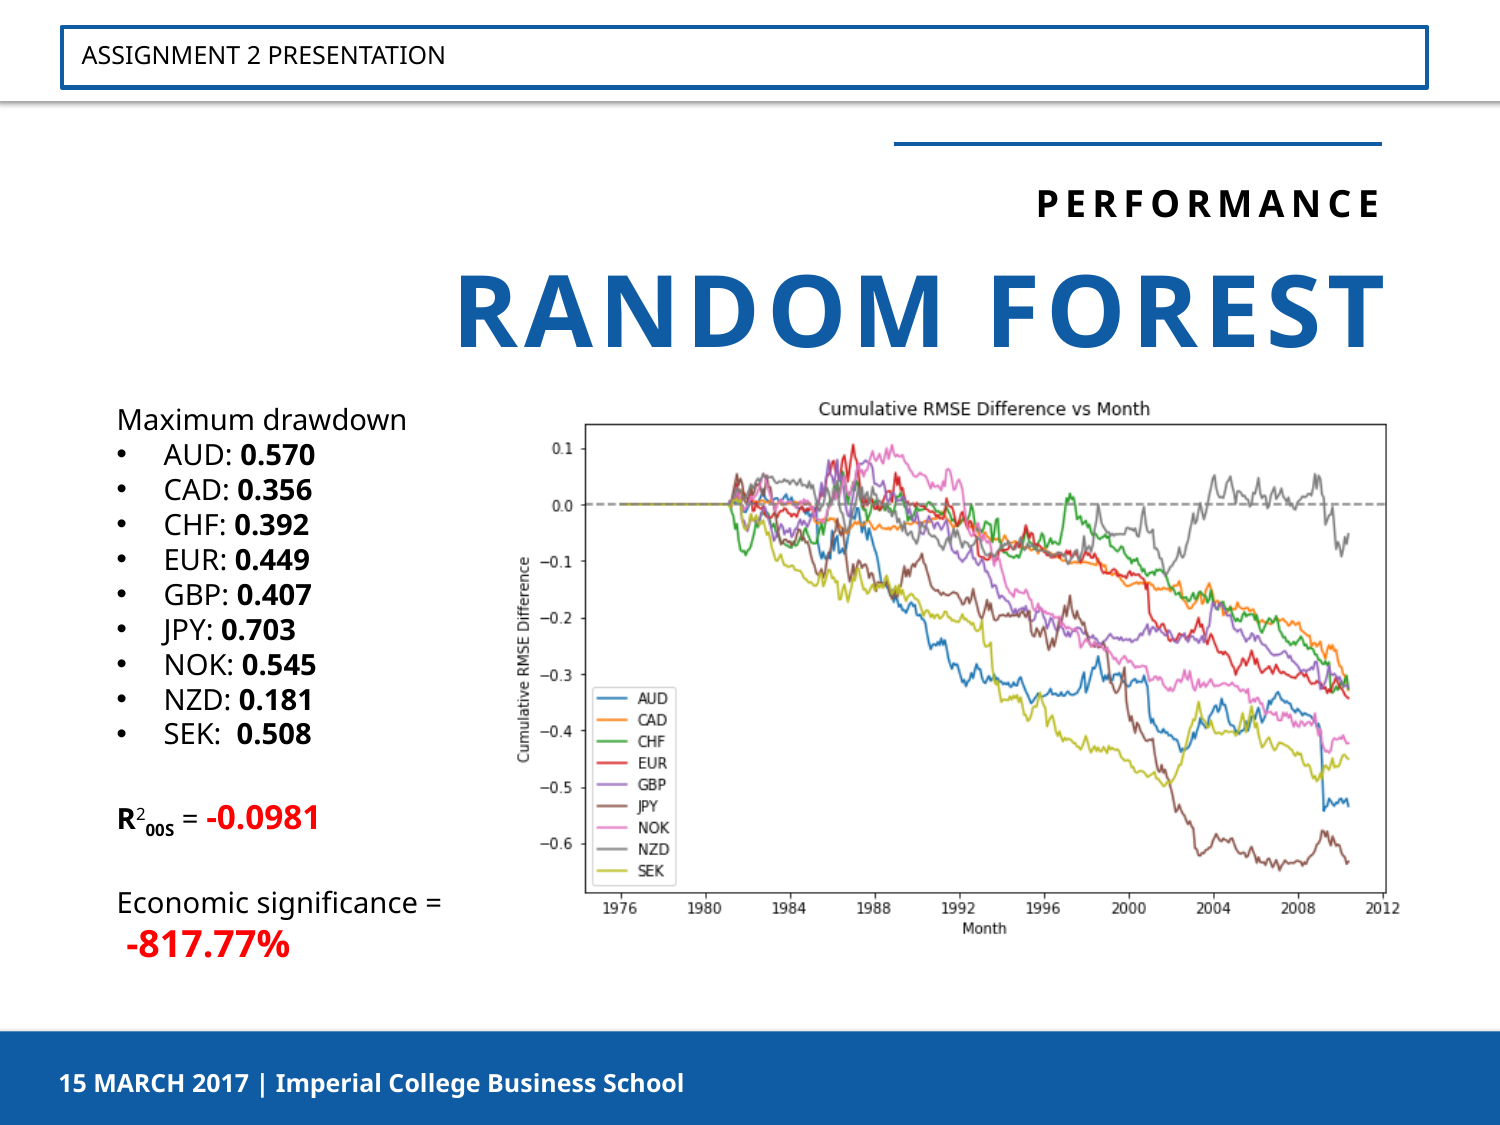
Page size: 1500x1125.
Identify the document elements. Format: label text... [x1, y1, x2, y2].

picture [508, 391, 1410, 947]
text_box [0, 0, 1500, 102]
text_box PERFORMANCE [918, 172, 1394, 232]
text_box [0, 1031, 1500, 1125]
text_box RANDOM FOREST [61, 240, 1402, 376]
text_box Maximum drawdown AUD: 0.570 CAD: 0.356 CHF: 0.392 EUR: 0.449 GBP: 0.407 JPY: 0.703 NOK: 0.545 NZD: 0.181 SEK: 0.508 R200S = -0.0981 Economic significance = -817.77% [101, 393, 692, 973]
